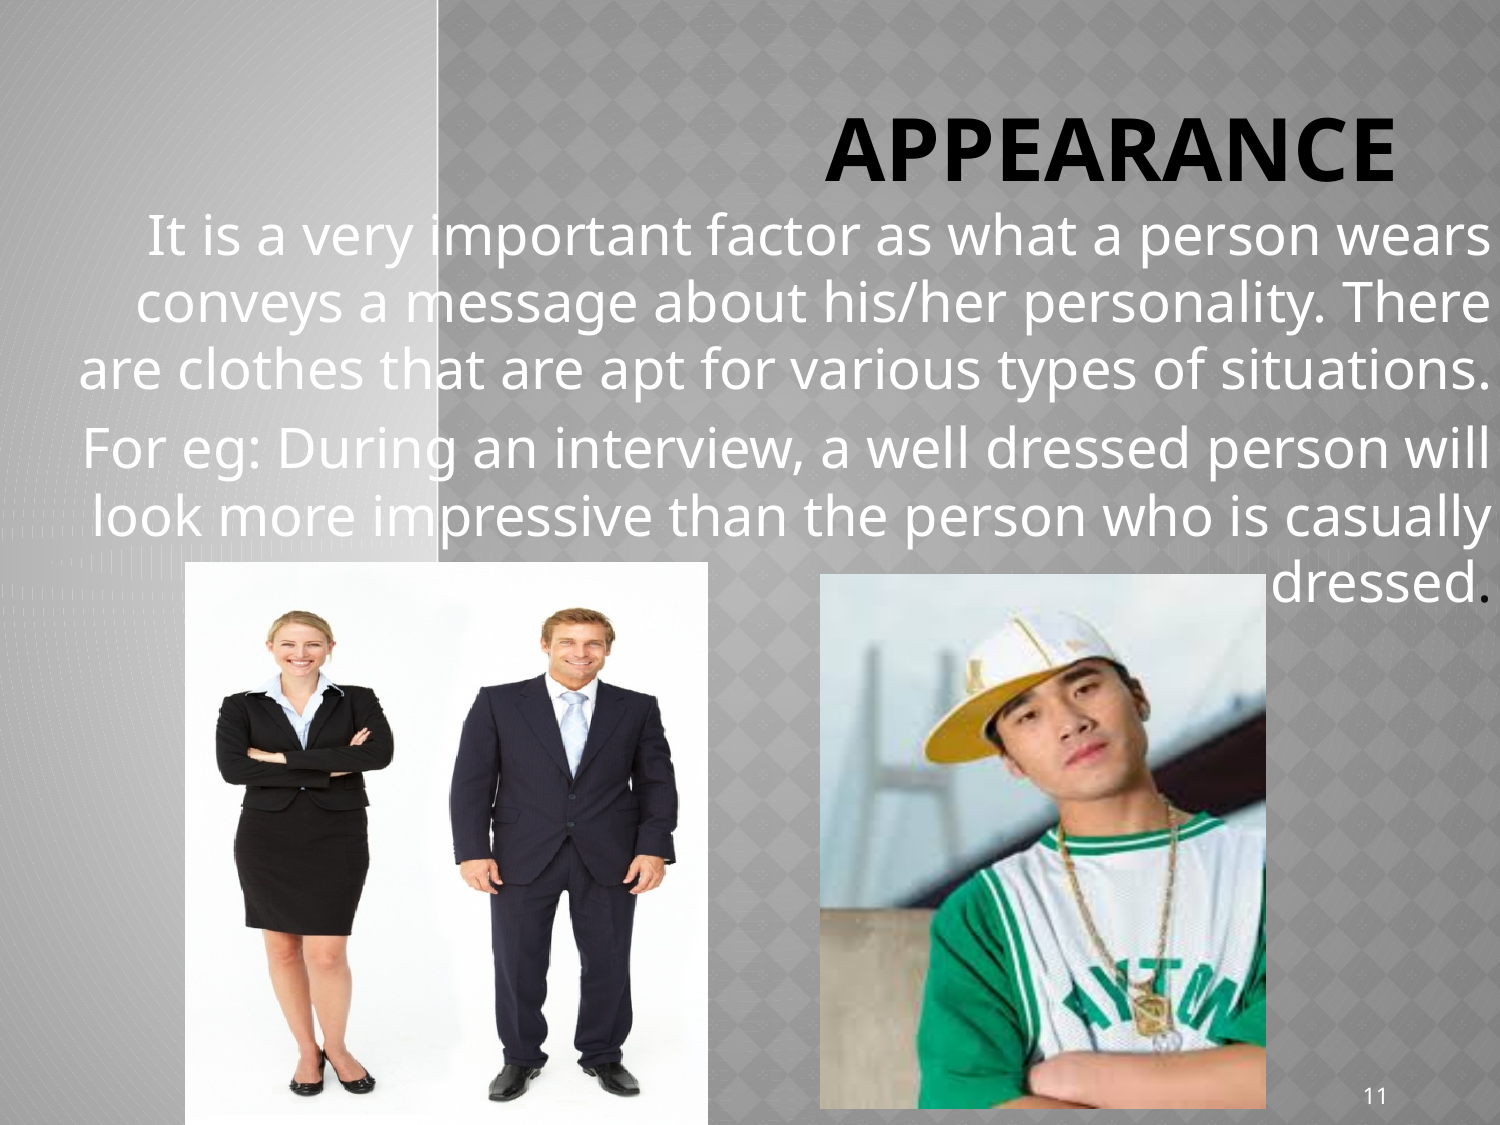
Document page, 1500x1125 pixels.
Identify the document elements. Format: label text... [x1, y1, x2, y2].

slide_number 11 [1292, 1075, 1390, 1113]
subtitle It is a very important factor as what a person wears conveys a message about his/her personality. There are clothes that are apt for various types of situations. For eg: During an interview, a well dressed person will look more impressive than the person who is casually dressed. [0, 200, 1500, 638]
picture [819, 573, 1267, 1109]
title APPEARANCE [0, 0, 1407, 200]
picture [184, 562, 708, 1125]
